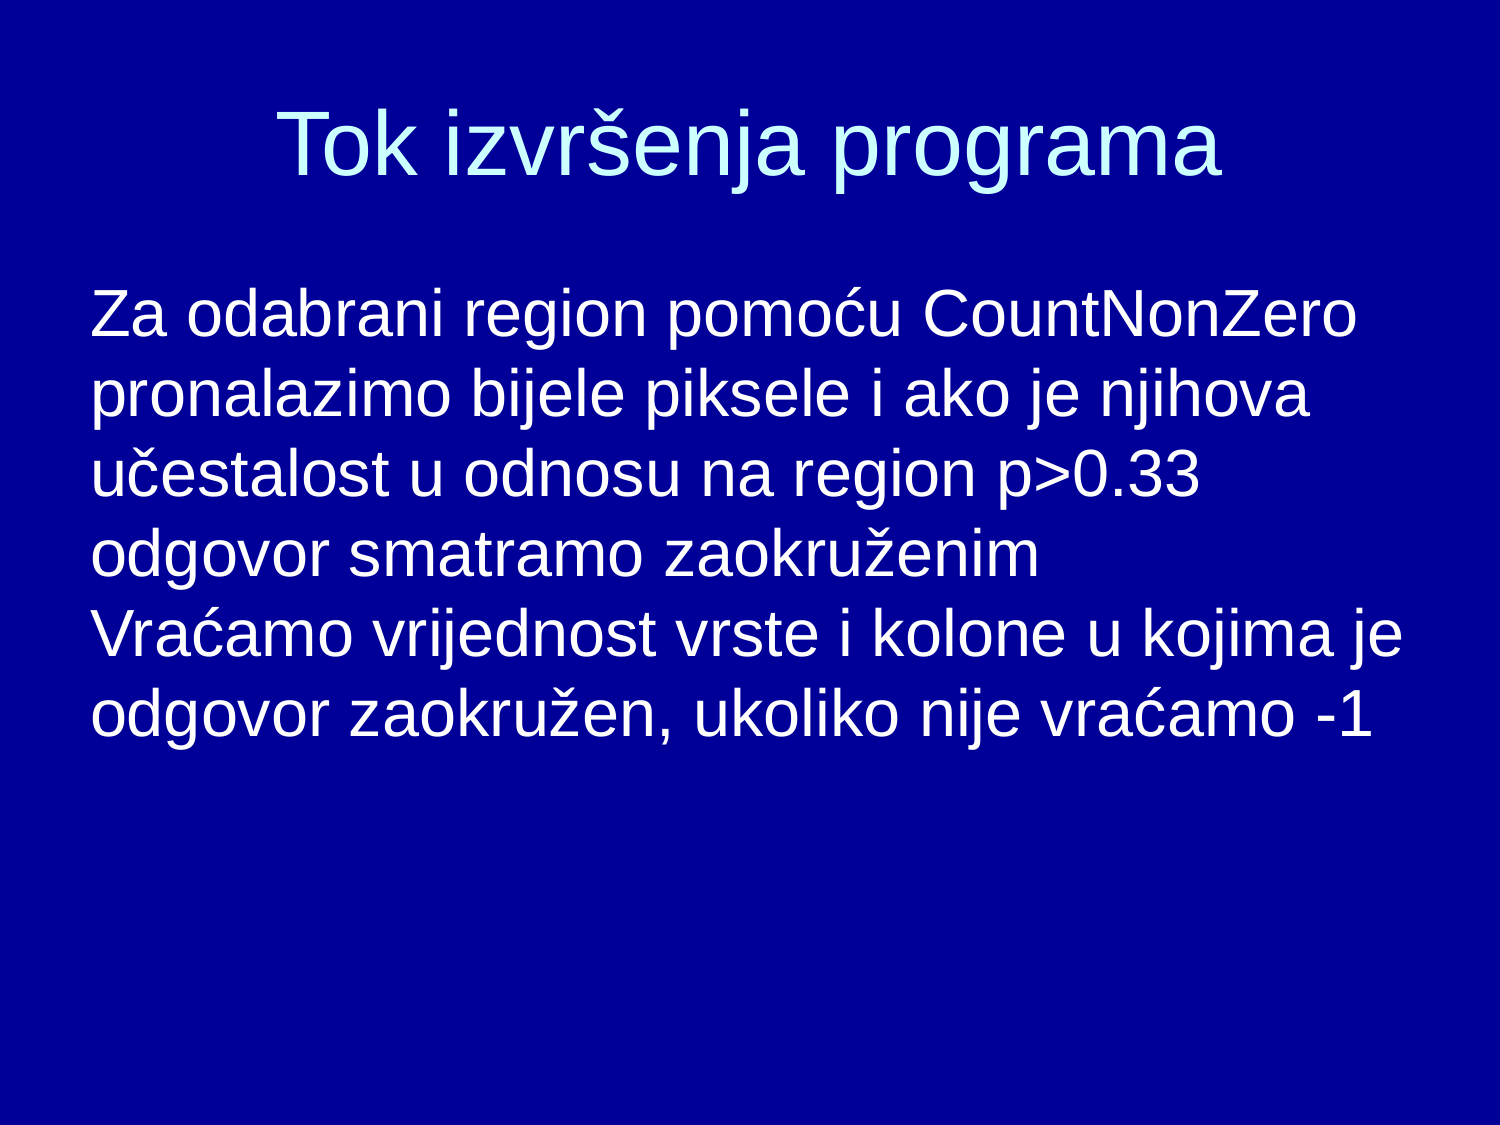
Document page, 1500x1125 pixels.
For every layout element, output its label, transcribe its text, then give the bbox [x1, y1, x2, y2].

list Za odabrani region pomoću CountNonZero pronalazimo bijele piksele i ako je njihova učestalost u odnosu na region p>0.33 odgovor smatramo zaokruženim Vraćamo vrijednost vrste i kolone u kojima je odgovor zaokružen, ukoliko nije vraćamo -1 [75, 262, 1425, 1005]
title Tok izvršenja programa [75, 45, 1425, 233]
